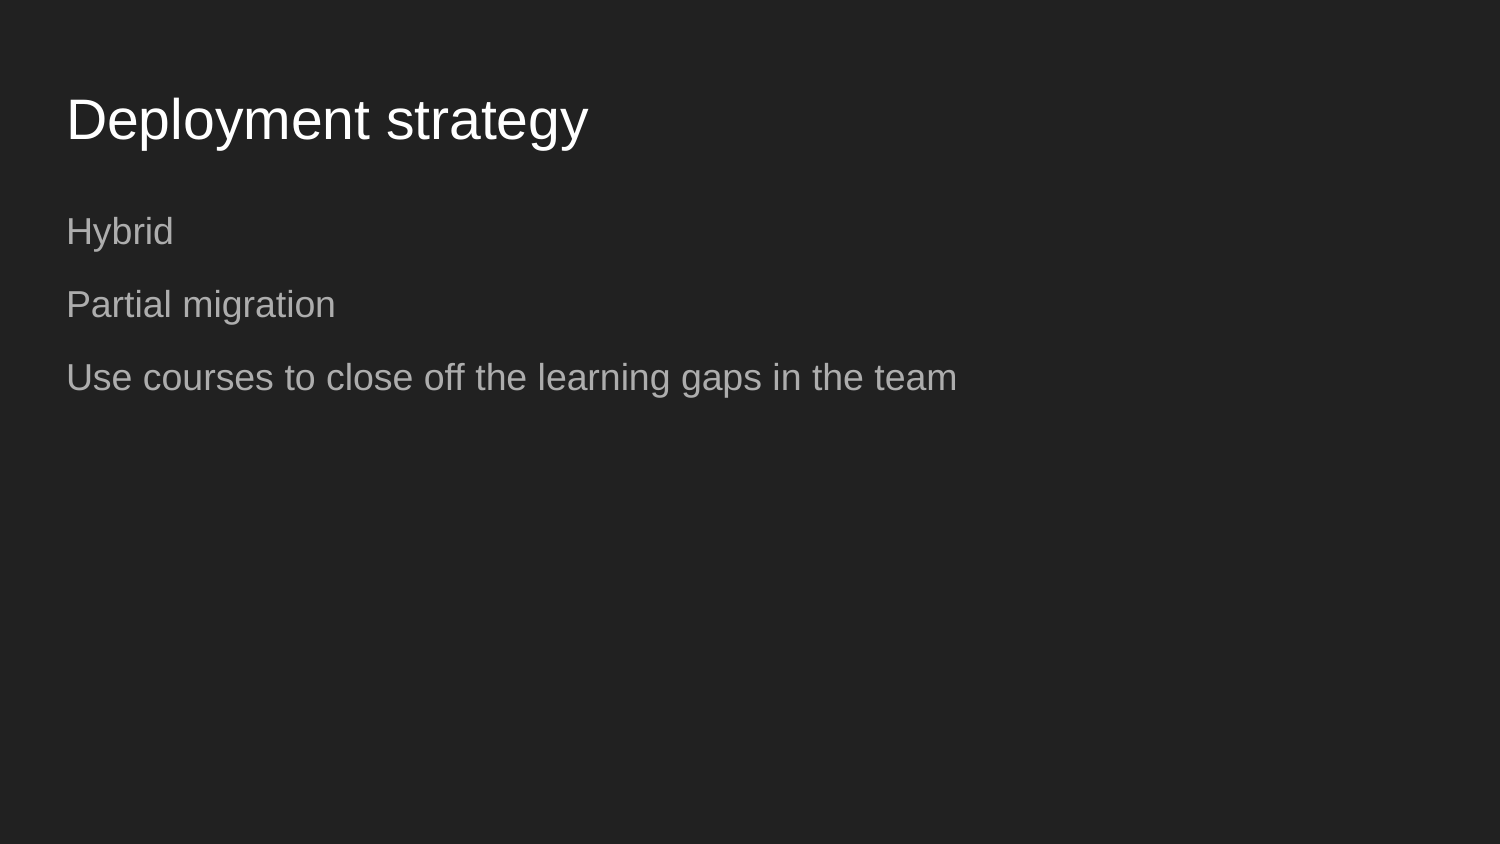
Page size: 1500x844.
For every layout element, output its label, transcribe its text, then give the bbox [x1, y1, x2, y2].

list Hybrid Partial migration Use courses to close off the learning gaps in the team [51, 189, 1449, 750]
title Deployment strategy [51, 72, 1449, 167]
